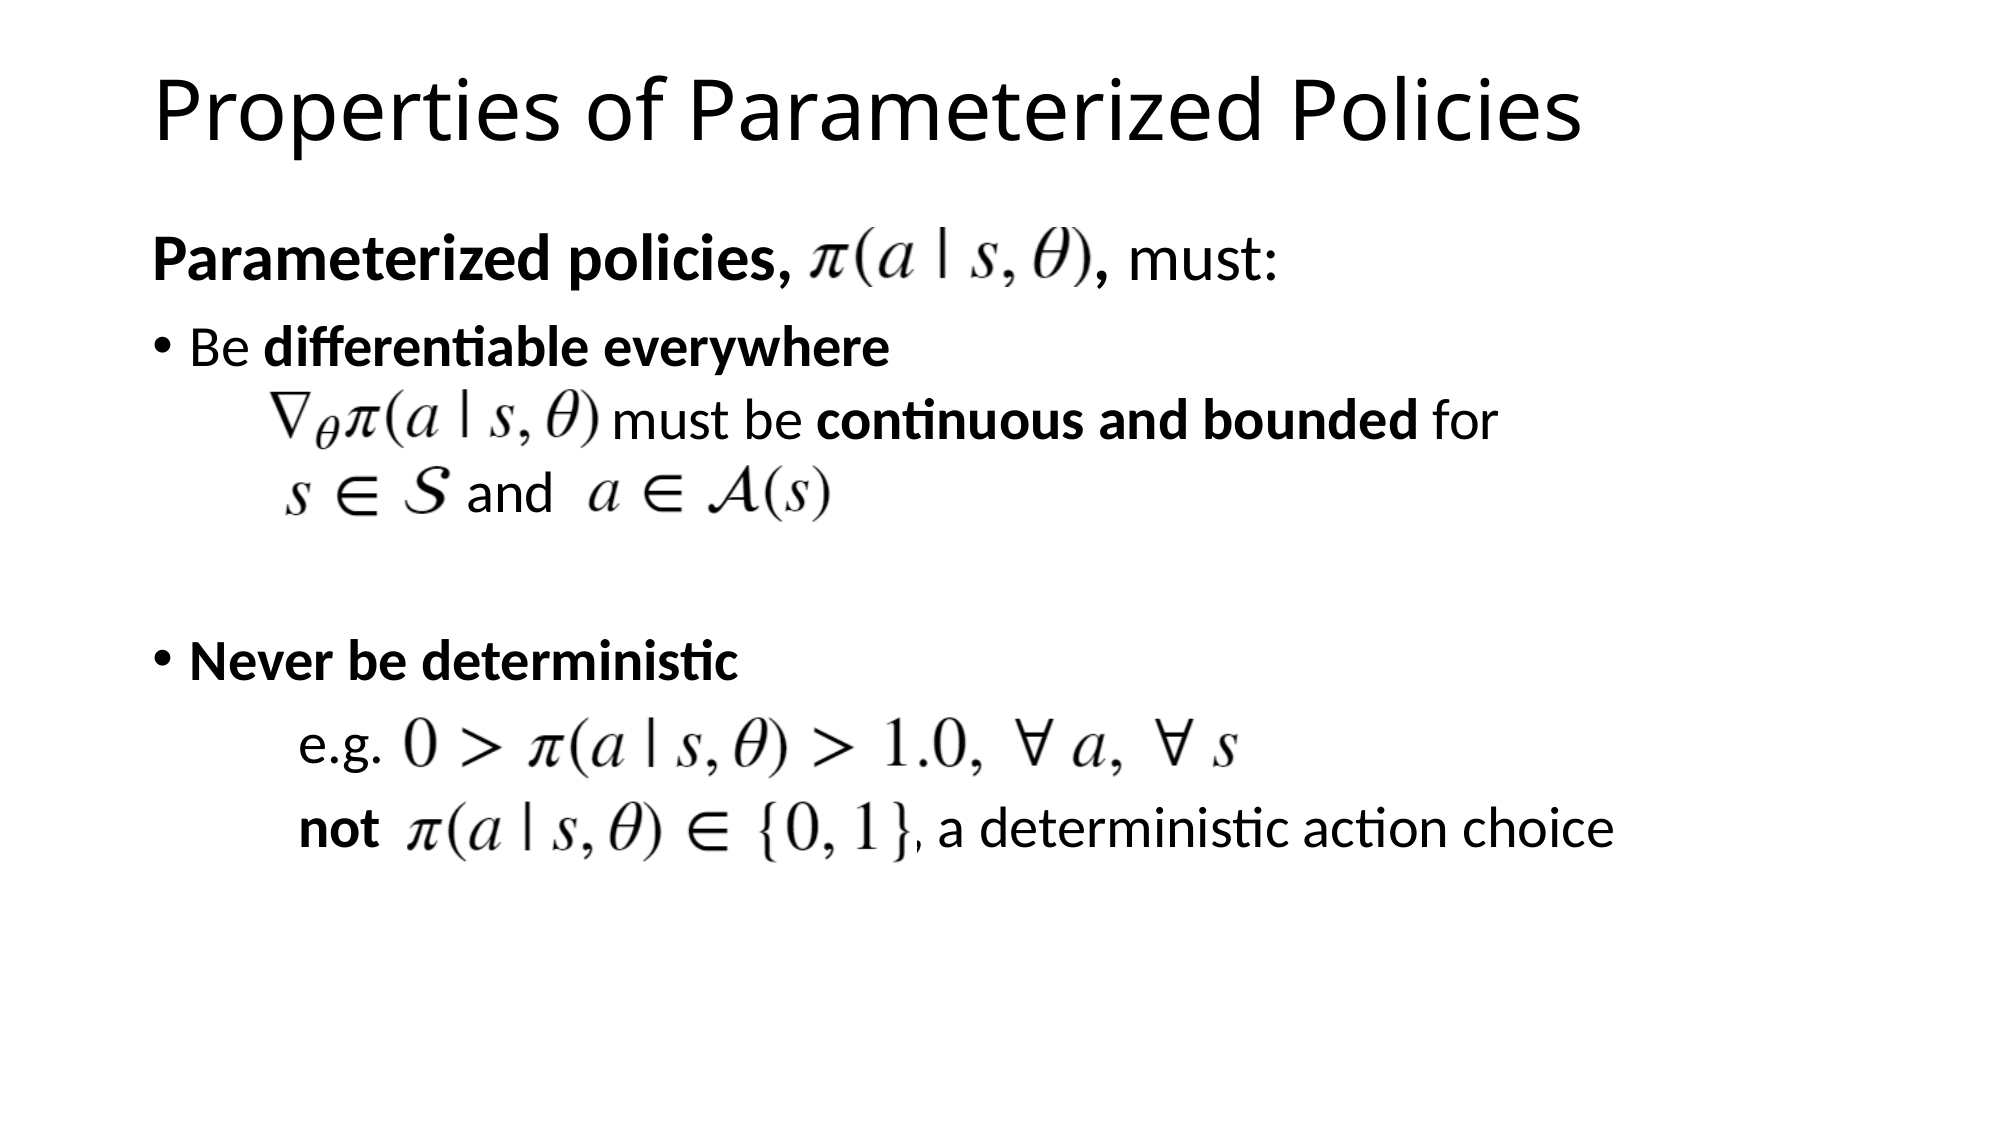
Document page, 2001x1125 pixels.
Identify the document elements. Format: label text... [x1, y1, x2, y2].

picture [407, 791, 917, 864]
picture [805, 227, 1096, 287]
list Parameterized policies, , must: Be differentiable everywhere must be continuous and bounded for and Never be deterministic e.g. not , a deterministic action choice [137, 215, 1863, 1014]
picture [585, 464, 831, 532]
title Properties of Parameterized Policies [137, 59, 1863, 167]
picture [388, 708, 1252, 785]
picture [265, 376, 604, 529]
